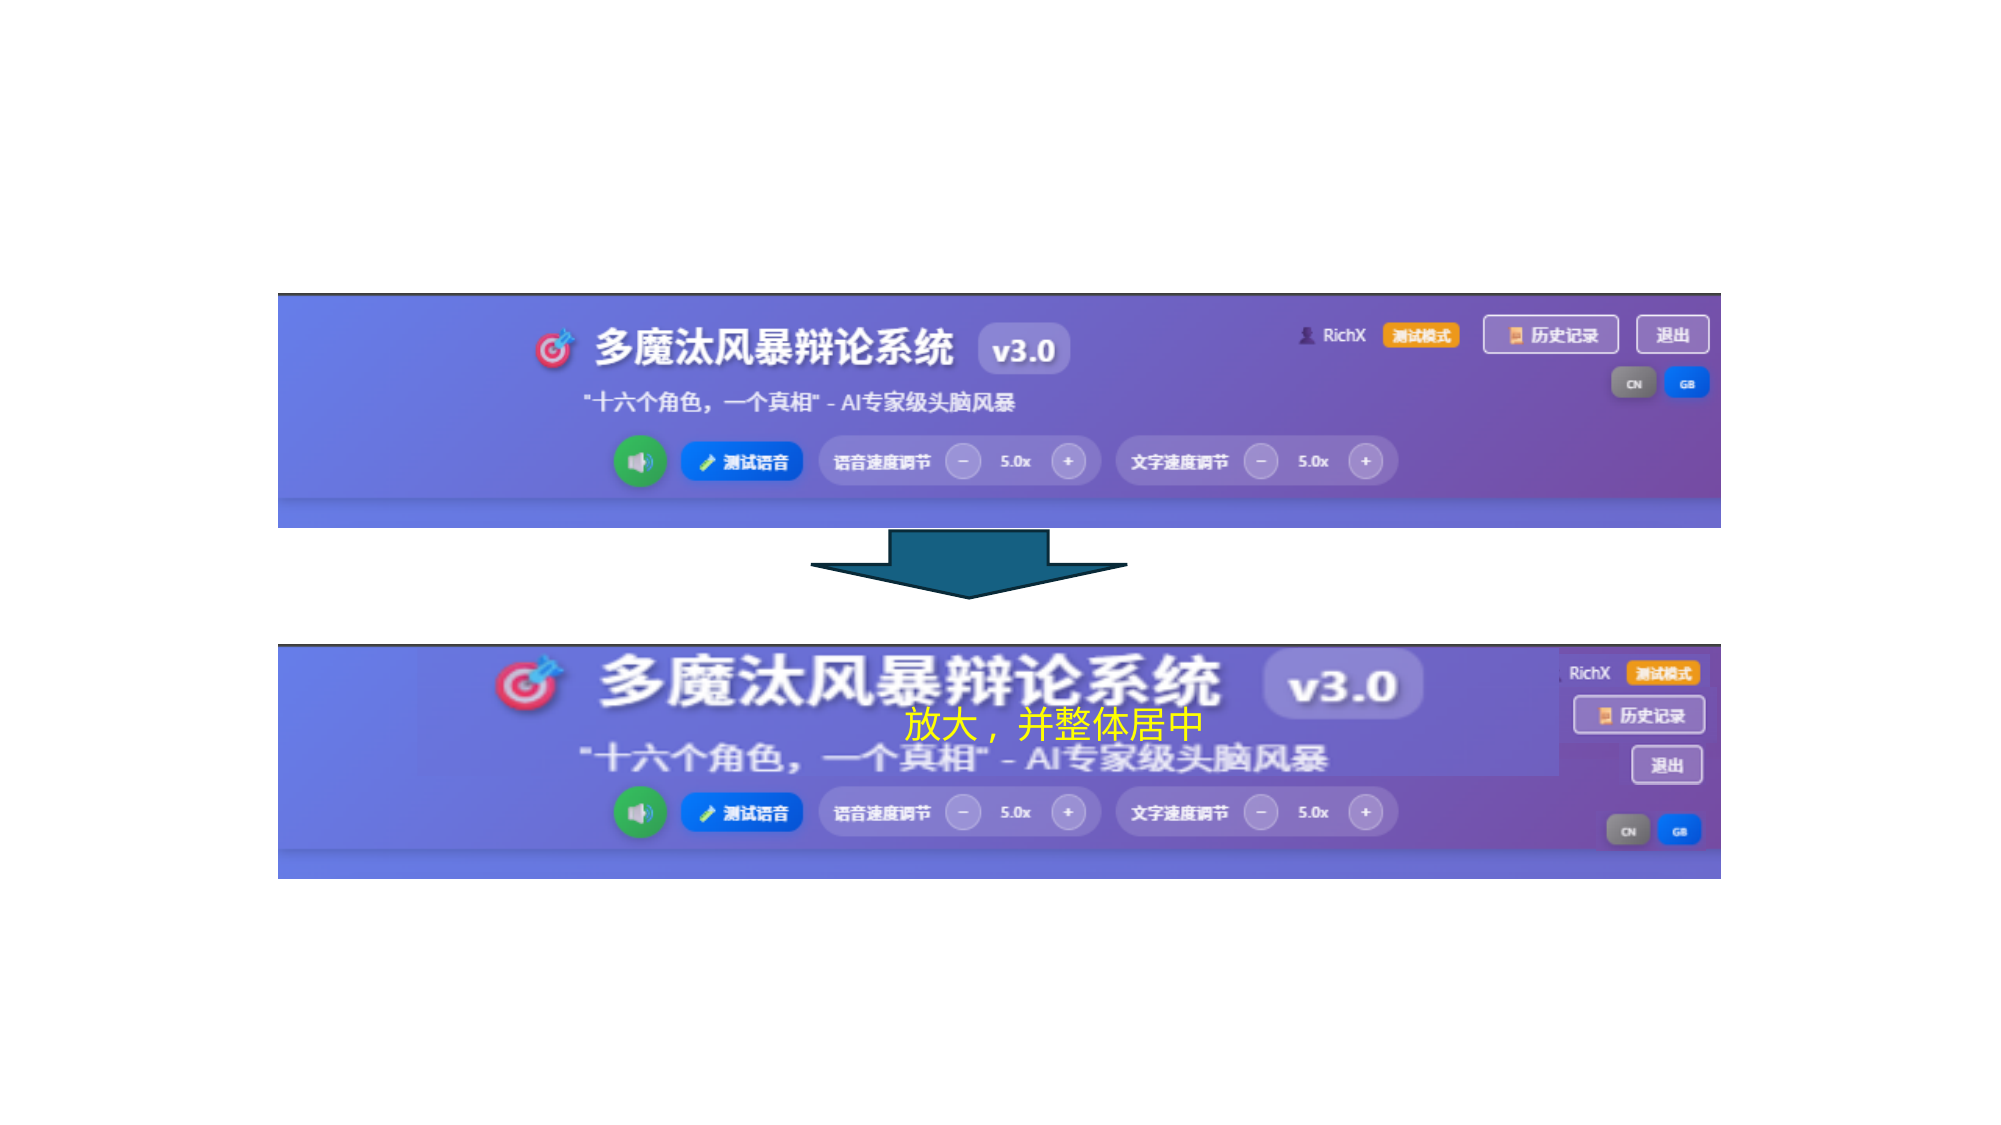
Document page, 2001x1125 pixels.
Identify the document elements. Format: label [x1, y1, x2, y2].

text_box [810, 529, 1128, 600]
picture [278, 292, 1722, 529]
picture [278, 644, 1722, 880]
